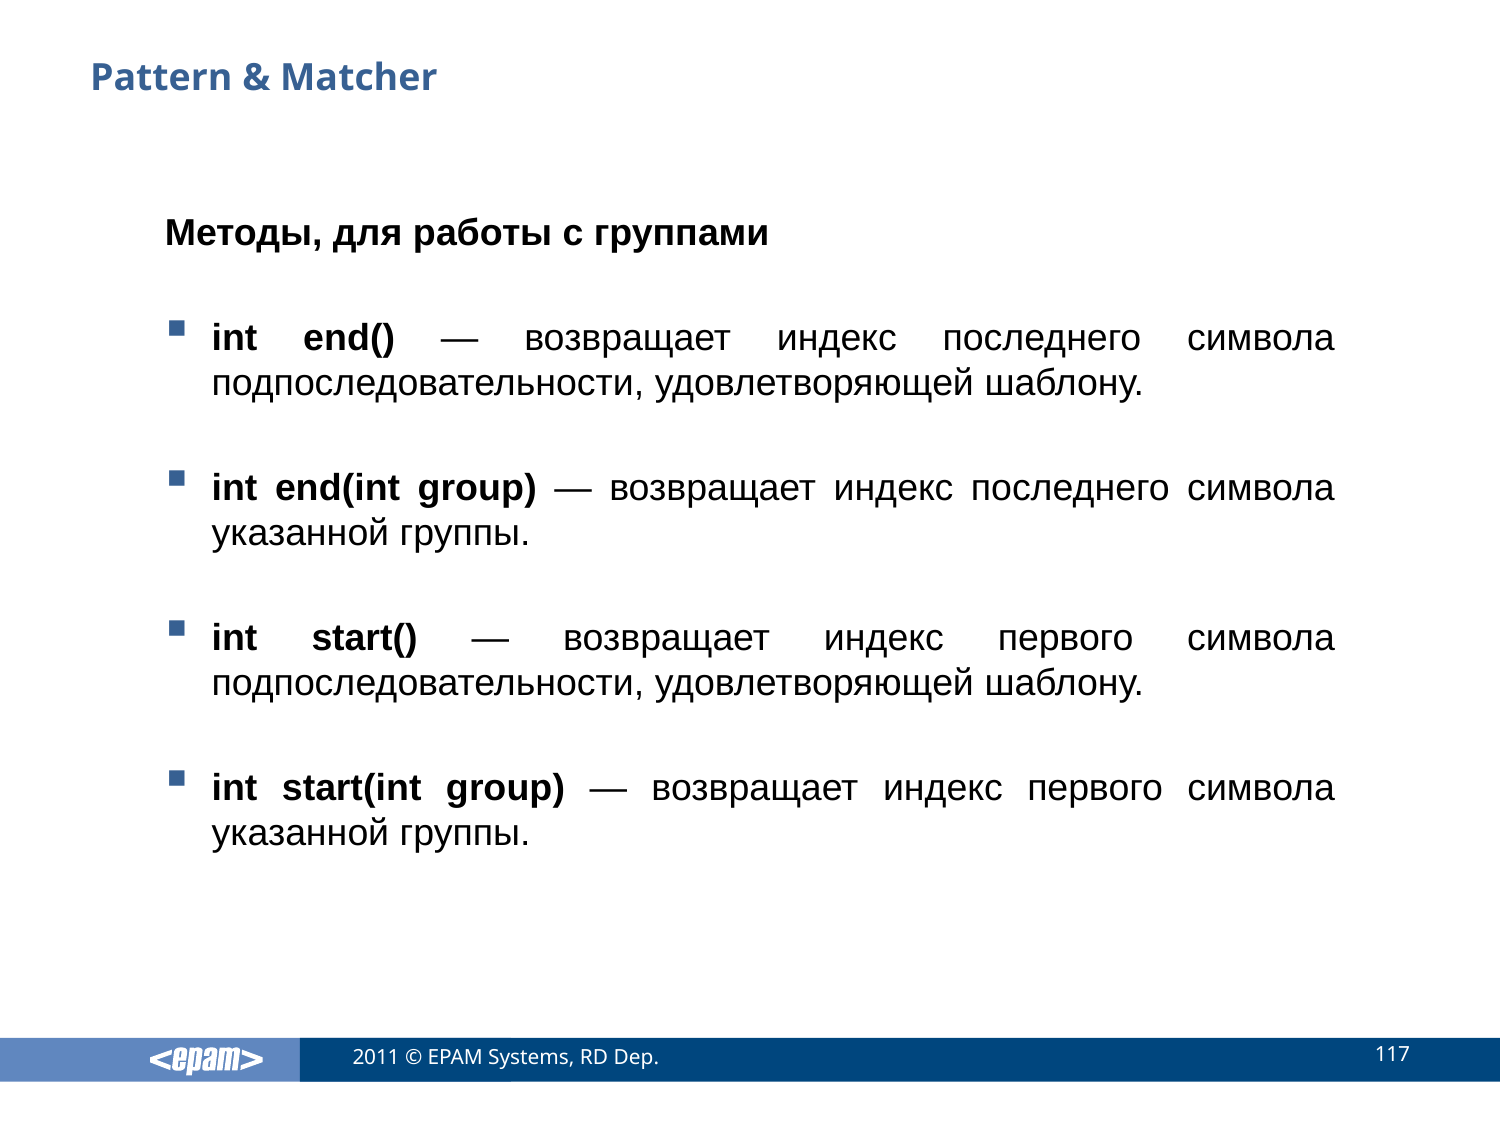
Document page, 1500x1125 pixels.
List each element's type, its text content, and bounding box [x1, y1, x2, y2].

footer 2011 © EPAM Systems, RD Dep. [337, 1028, 738, 1088]
slide_number 117 [1262, 1025, 1425, 1085]
list Методы, для работы с группами int end() — возвращает индекс последнего символа подпоследовательности, удовлетворяющей шаблону. int end(int group) — возвращает индекс последнего символа указанной группы. int start() — возвращает индекс первого символа подпоследовательности, удовлетворяющей шаблону. int start(int group) — возвращает индекс первого символа указанной группы. [150, 200, 1350, 988]
title Pattern & Matcher [75, 45, 1425, 163]
